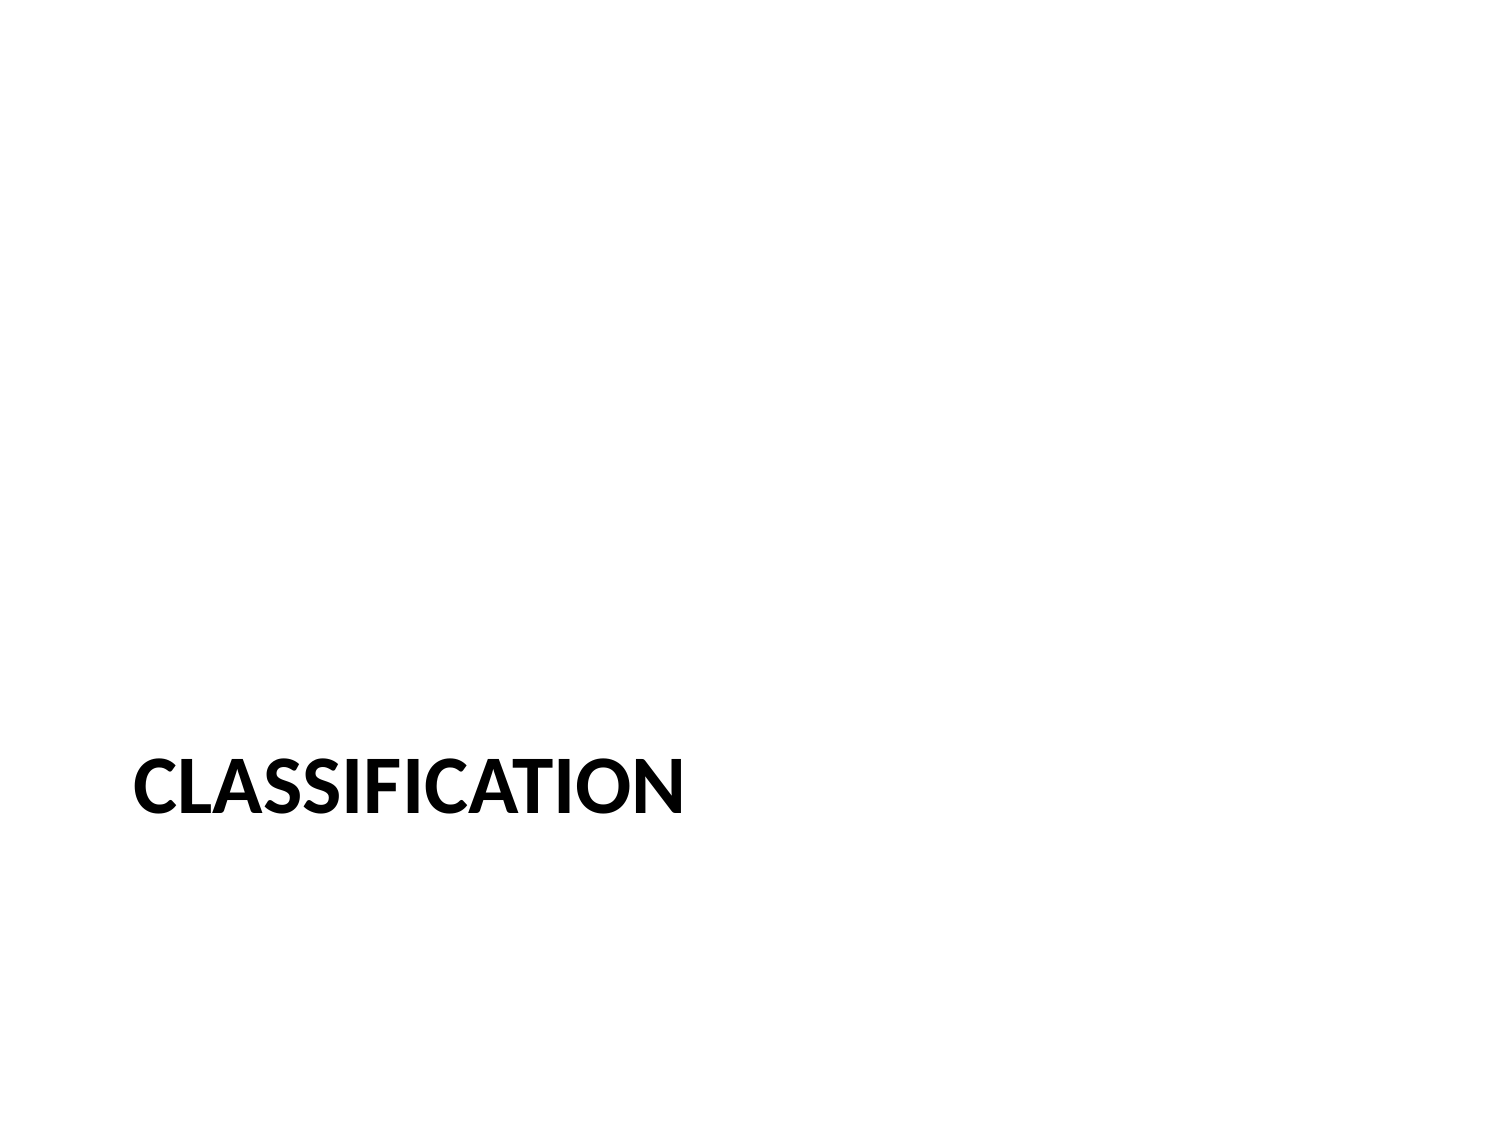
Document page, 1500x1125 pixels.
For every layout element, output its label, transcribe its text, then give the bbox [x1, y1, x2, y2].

title Classification [118, 722, 1394, 947]
